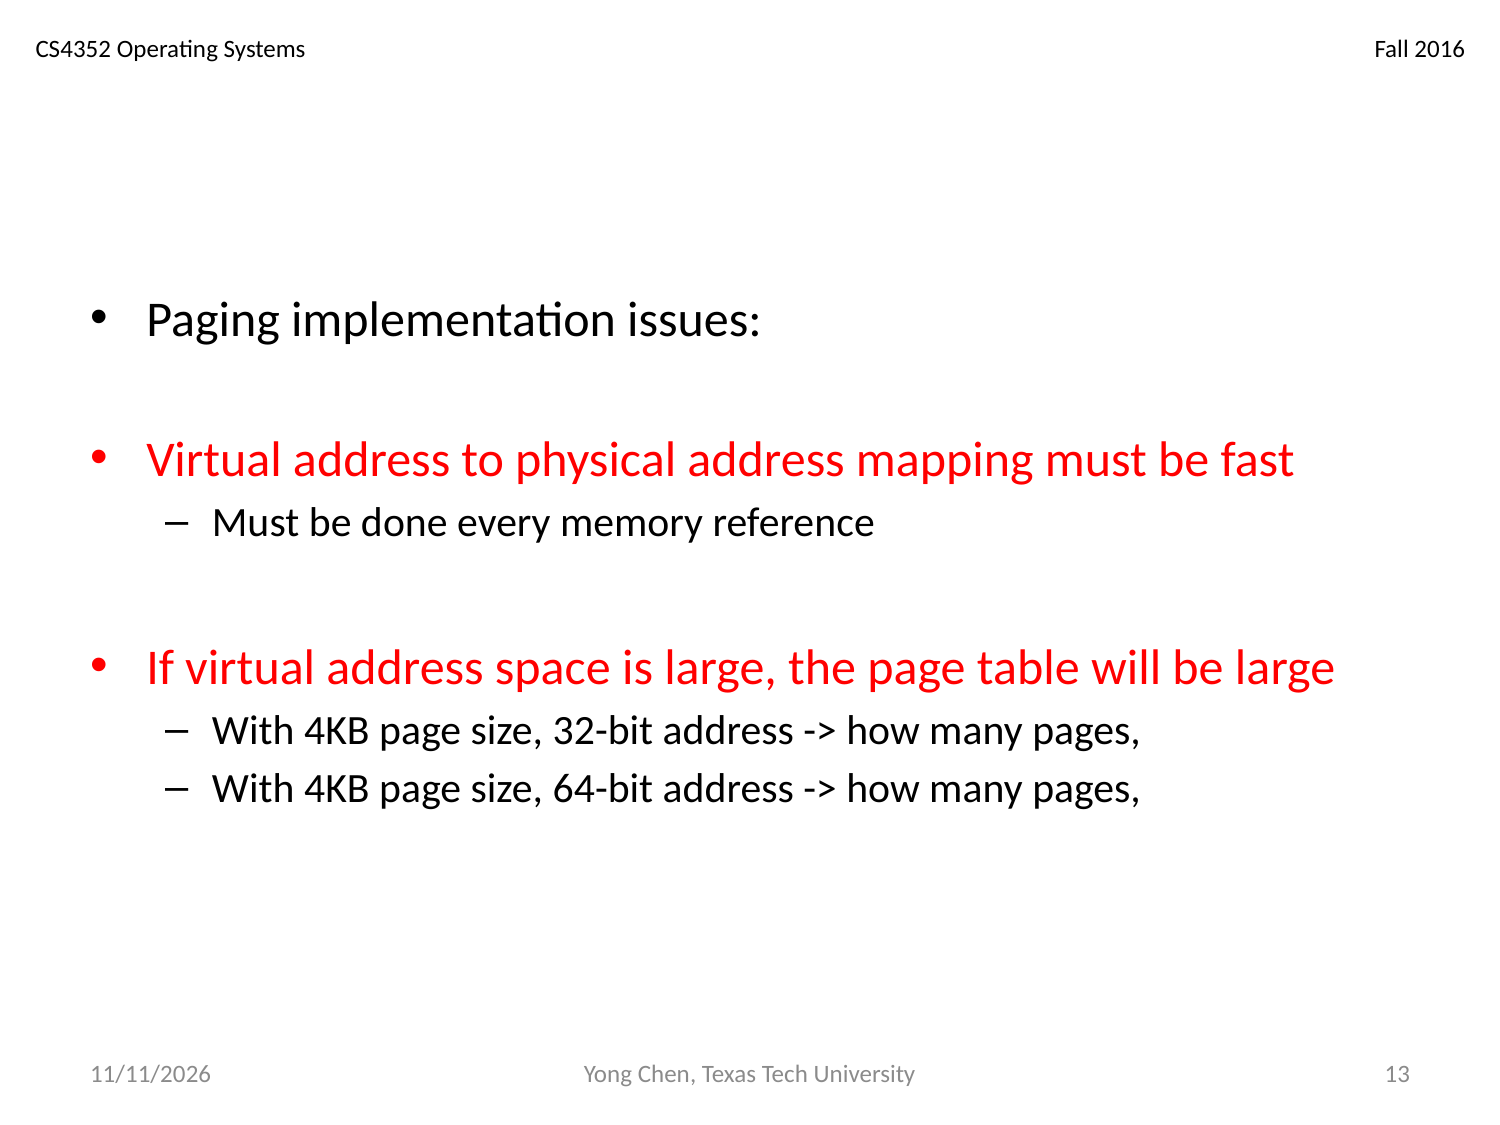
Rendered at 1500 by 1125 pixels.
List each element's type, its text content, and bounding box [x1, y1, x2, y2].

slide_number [75, 1042, 425, 1103]
slide_number 13 [1074, 1042, 1425, 1103]
footer Yong Chen, Texas Tech University [512, 1042, 988, 1103]
list Paging implementation issues: Virtual address to physical address mapping must be fast Must be done every memory reference If virtual address space is large, the page table will be large With 4KB page size, 32-bit address -> how many pages, With 4KB page size, 64-bit address -> how many pages, [75, 279, 1425, 1029]
